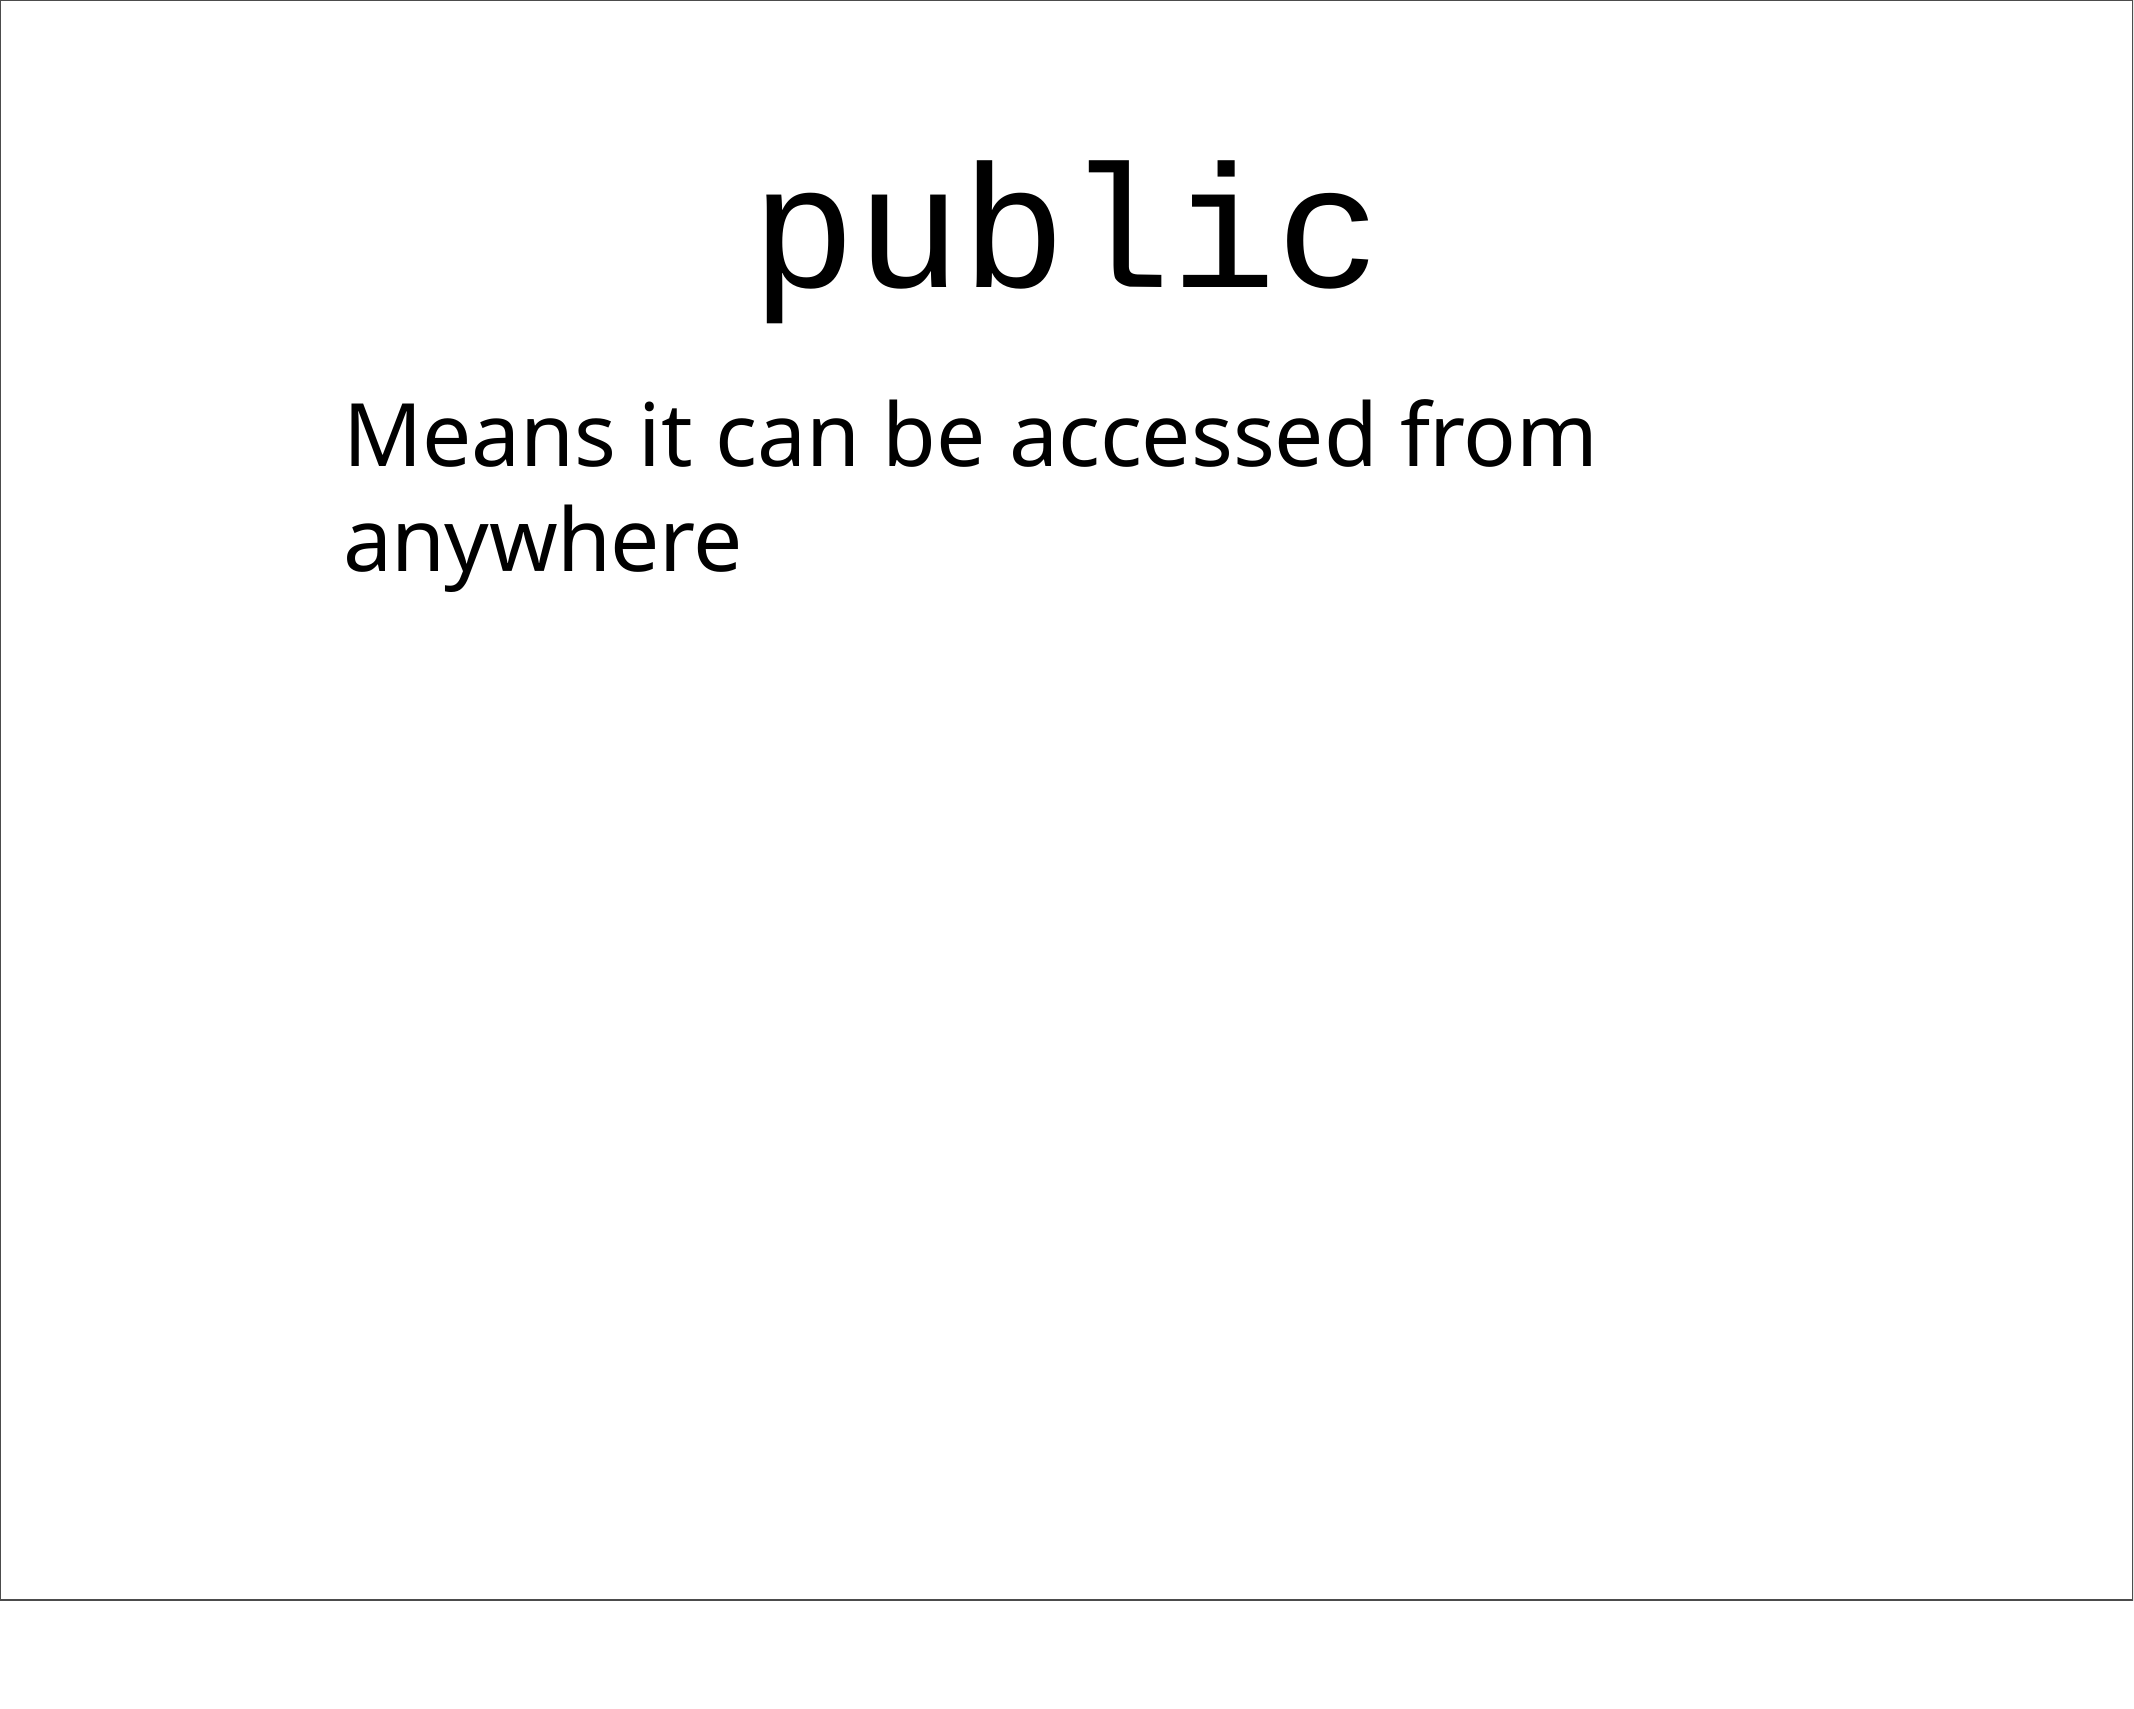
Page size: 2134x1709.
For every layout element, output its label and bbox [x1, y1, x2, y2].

text_box [0, 0, 2134, 1600]
